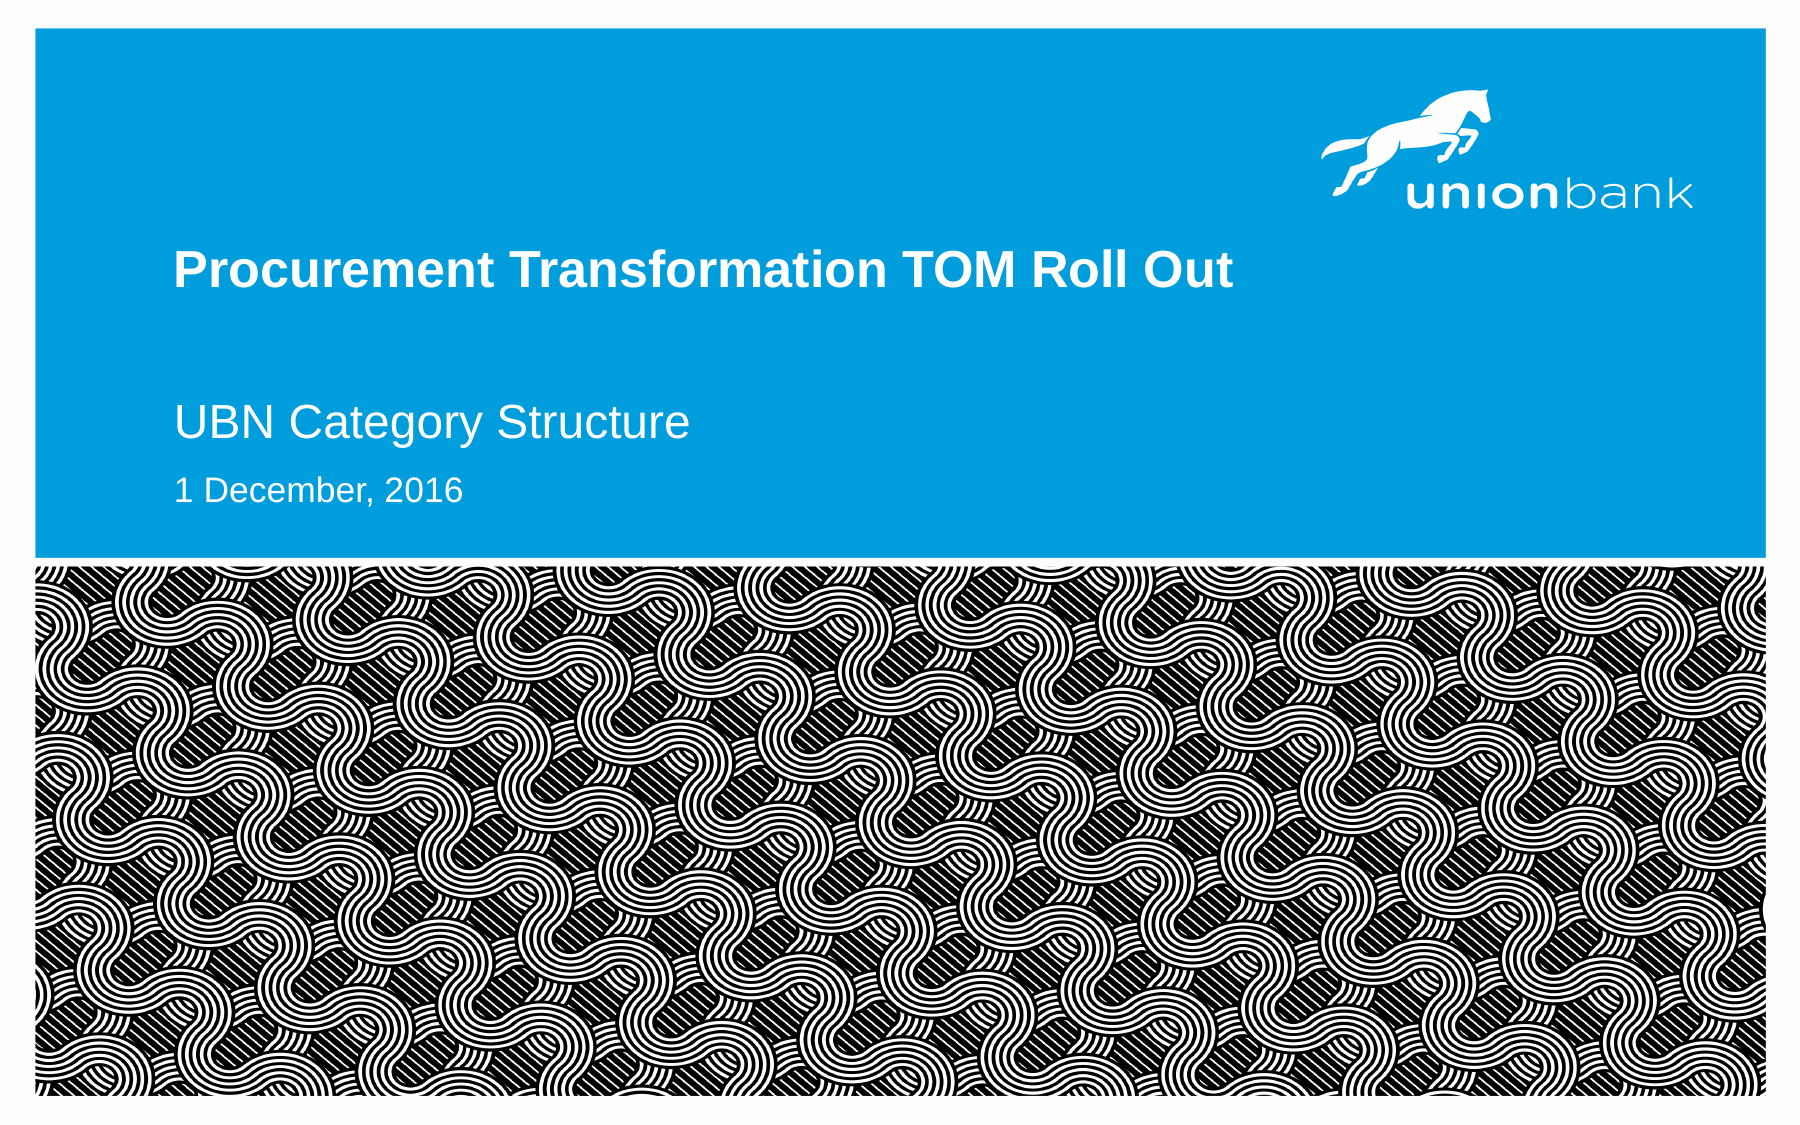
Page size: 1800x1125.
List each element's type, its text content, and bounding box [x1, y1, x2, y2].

title Procurement Transformation TOM Roll Out [173, 242, 1602, 350]
picture [0, 0, 1800, 1125]
list UBN Category Structure [173, 397, 1470, 440]
list 1 December, 2016 [173, 472, 1470, 515]
